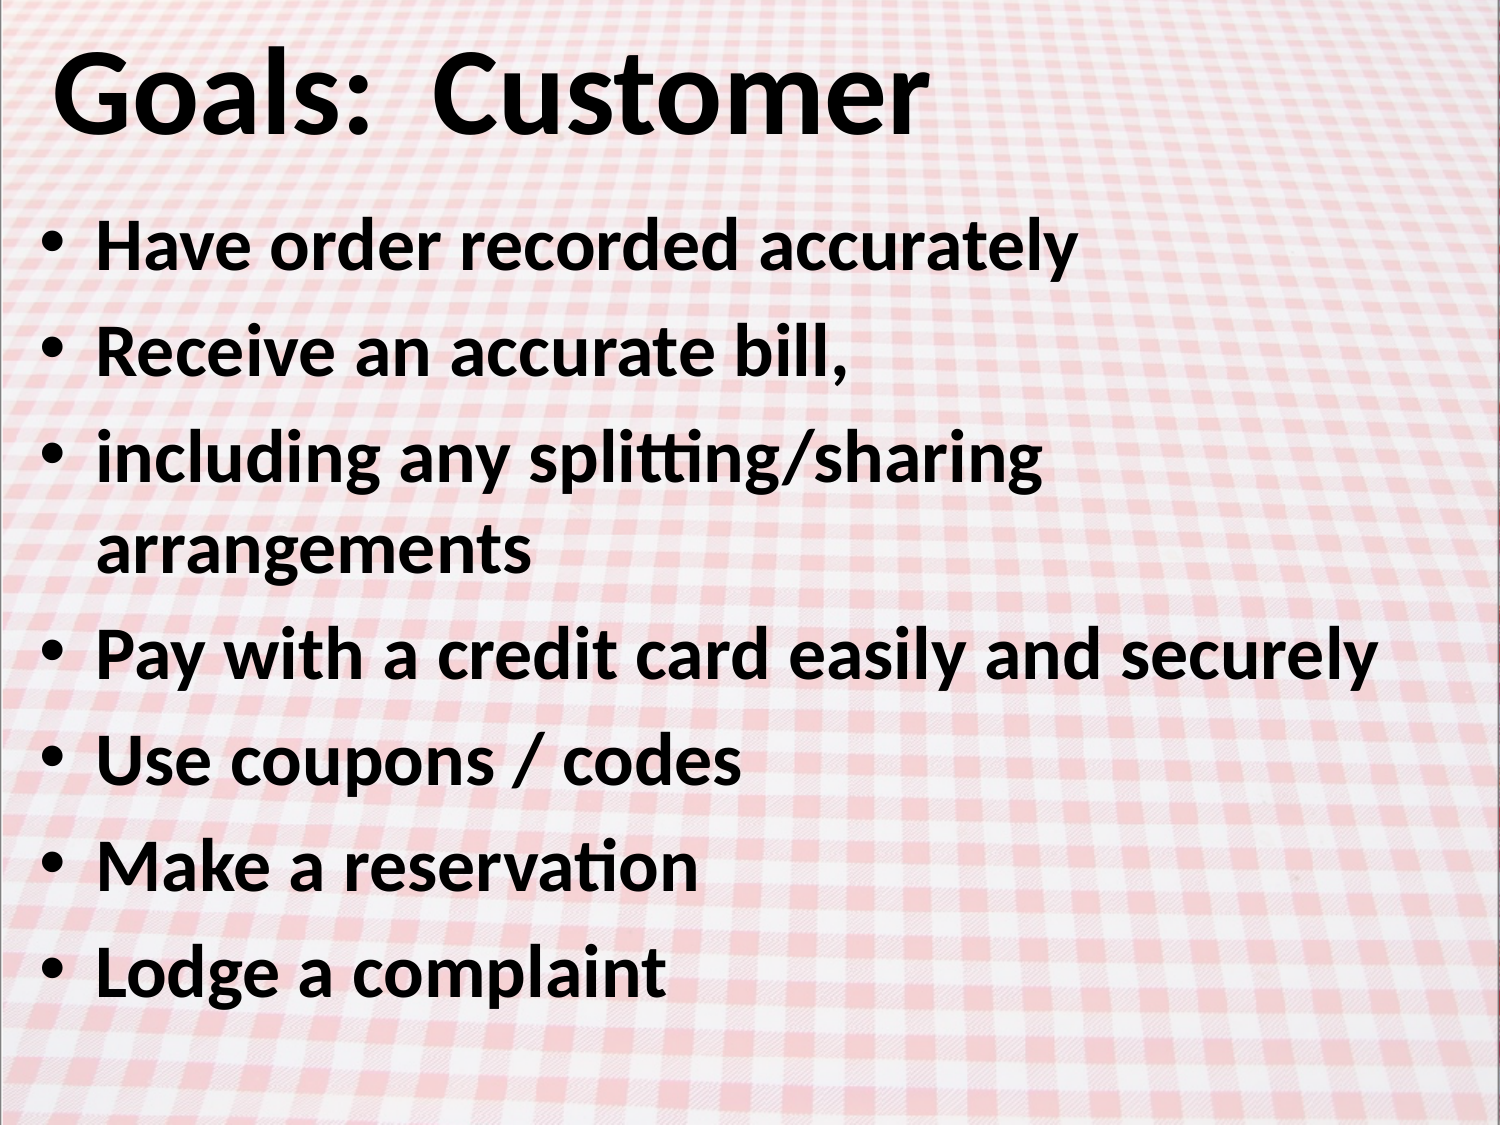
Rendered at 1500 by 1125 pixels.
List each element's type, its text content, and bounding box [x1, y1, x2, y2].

title Goals: Customer [37, 0, 1013, 169]
list Have order recorded accurately Receive an accurate bill, including any splitting/sharing arrangements Pay with a credit card easily and securely Use coupons / codes Make a reservation Lodge a complaint [24, 187, 1438, 1038]
picture [0, 0, 1500, 1125]
